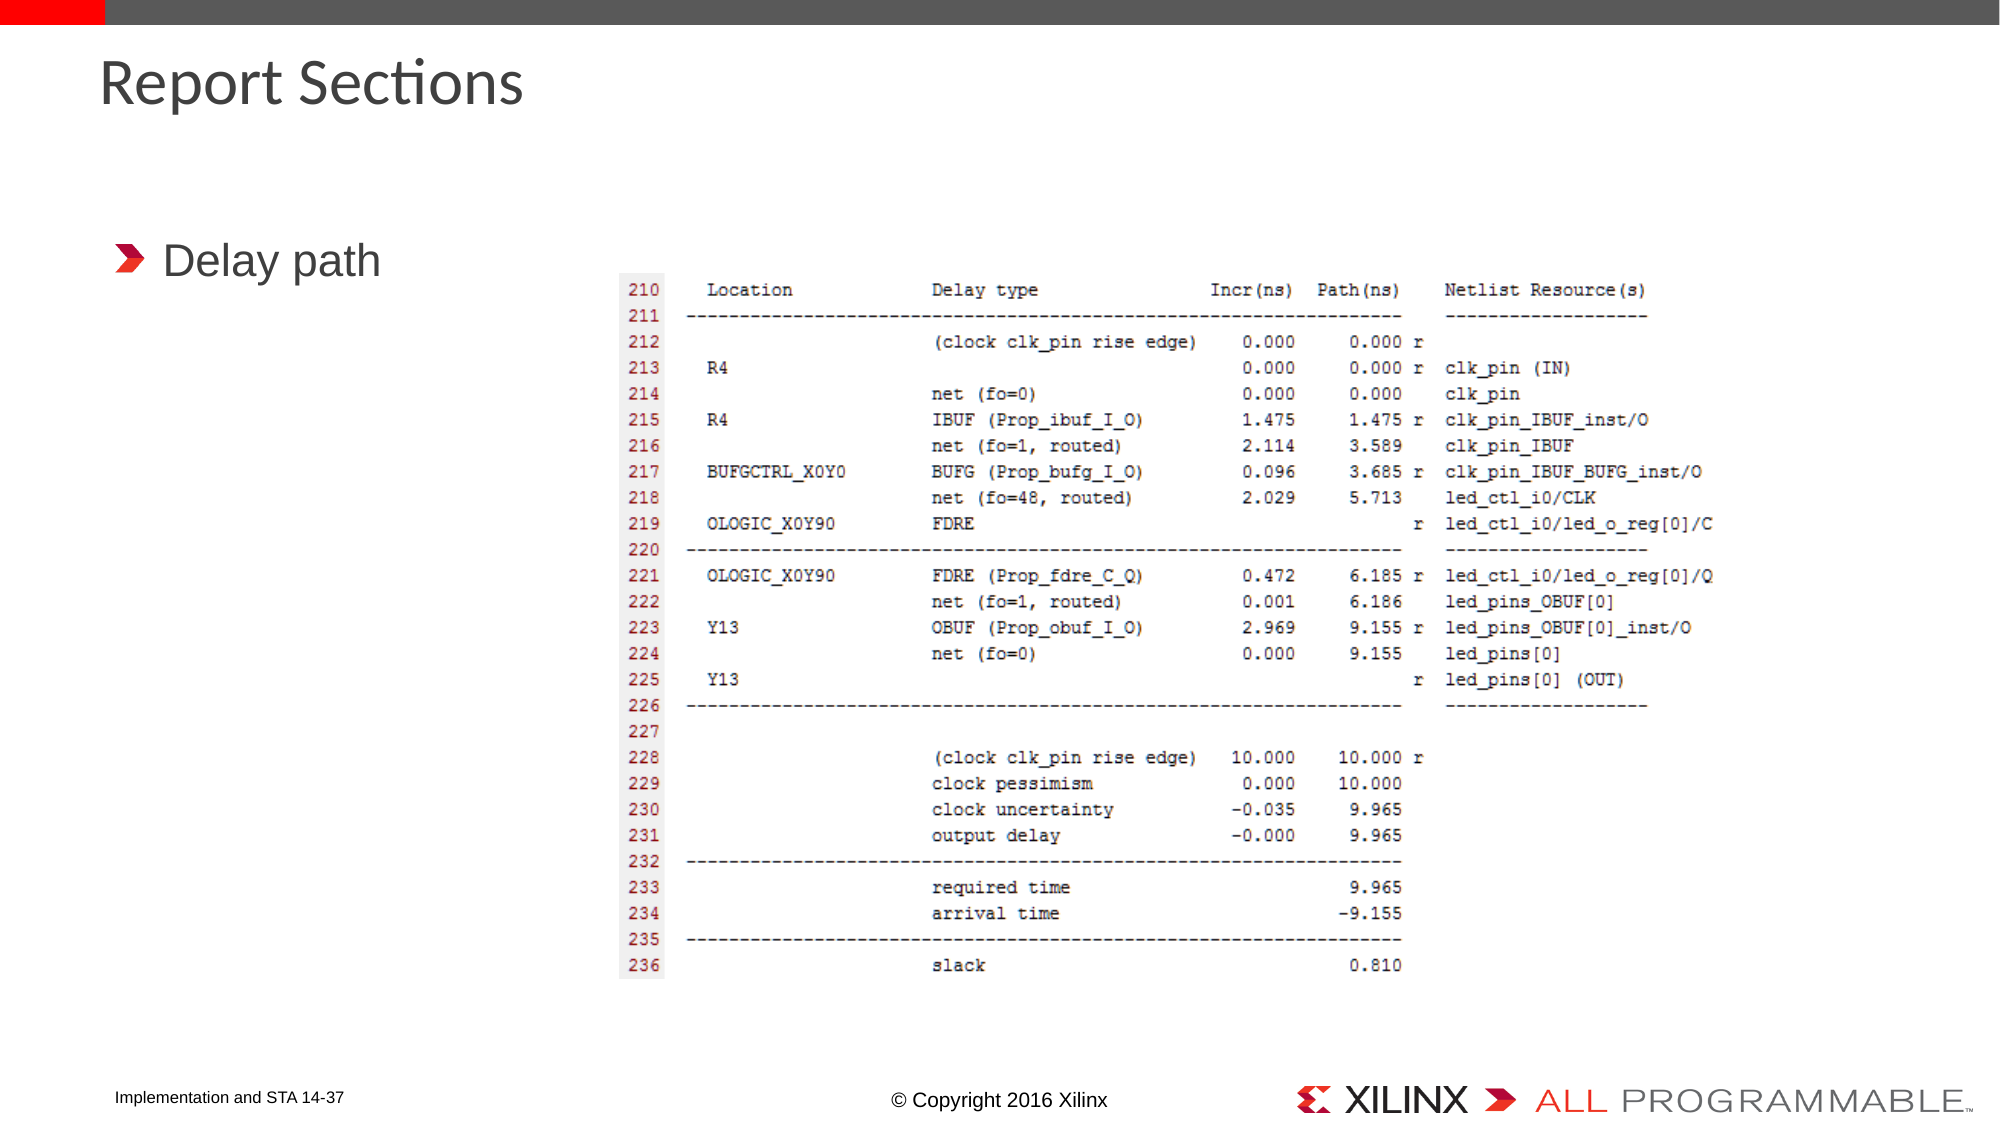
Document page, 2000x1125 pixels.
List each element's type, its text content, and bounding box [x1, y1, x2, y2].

footer © Copyright 2016 Xilinx [683, 1079, 1317, 1120]
slide_number Implementation and STA 14-37 [99, 1078, 387, 1120]
picture [619, 273, 1722, 979]
title Report Sections [99, 34, 1900, 122]
list Delay path [99, 217, 1901, 918]
picture [1317, 1086, 1973, 1113]
picture [114, 243, 145, 273]
